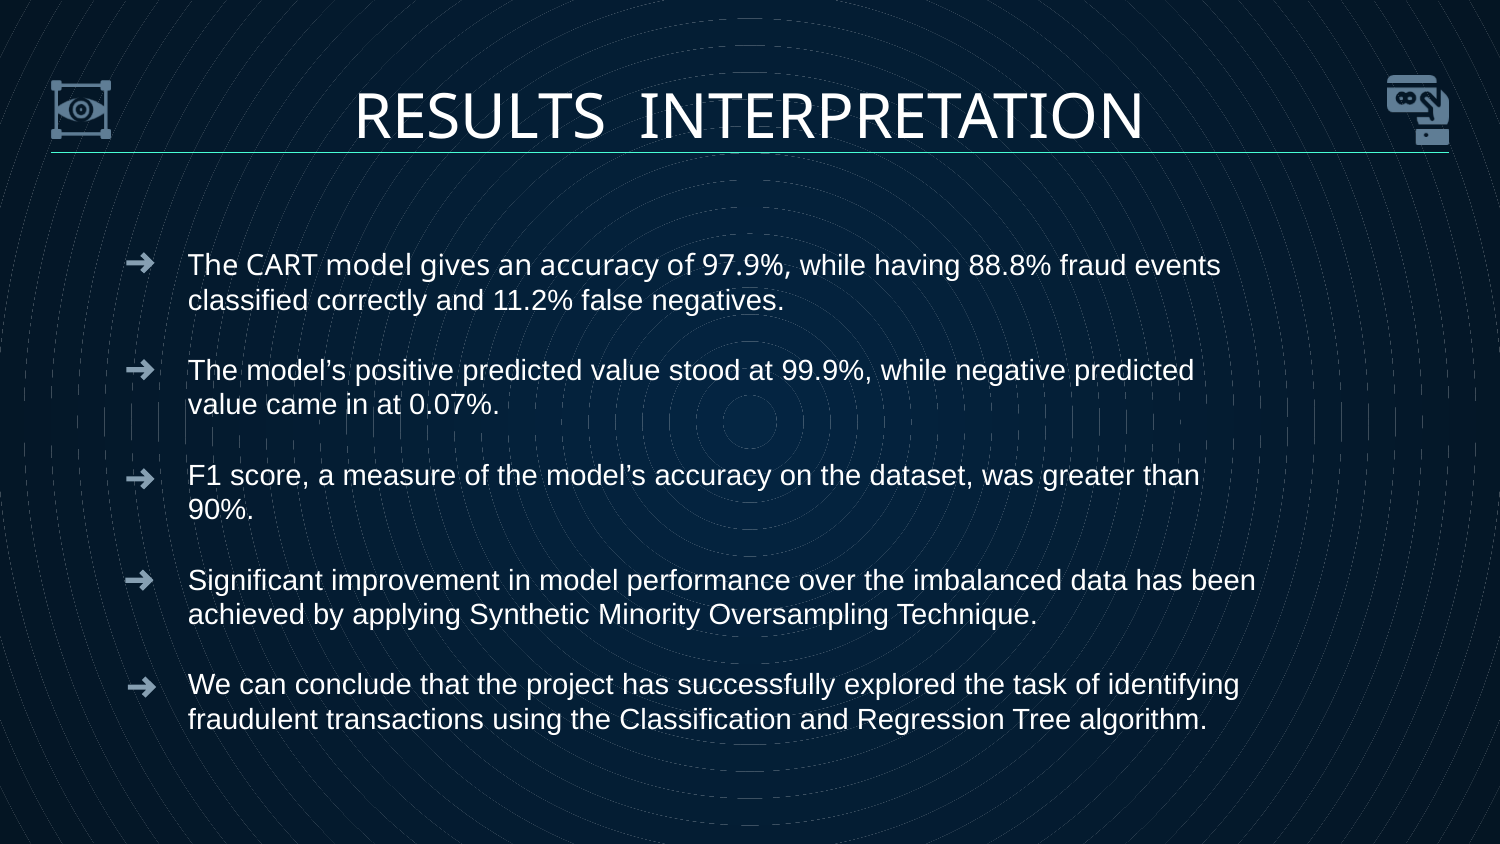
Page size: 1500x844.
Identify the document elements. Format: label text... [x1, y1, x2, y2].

text_box [125, 569, 154, 591]
text_box [126, 252, 155, 274]
text_box [127, 676, 157, 698]
text_box [126, 468, 155, 490]
title RESULTS INTERPRETATION [51, 66, 1449, 152]
picture [50, 79, 111, 139]
picture [1387, 74, 1450, 145]
text_box [126, 359, 155, 381]
title RESULTS INTERPRETATION [51, 158, 1449, 167]
text_box The CART model gives an accuracy of 97.9%, while having 88.8% fraud events classified correctly and 11.2% false negatives. The model’s positive predicted value stood at 99.9%, while negative predicted value came in at 0.07%. F1 score, a measure of the model’s accuracy on the dataset, was greater than 90%. Significant improvement in model performance over the imbalanced data has been achieved by applying Synthetic Minority Oversampling Technique. We can conclude that the project has successfully explored the task of identifying fraudulent transactions using the Classification and Regression Tree algorithm. [173, 238, 1275, 813]
